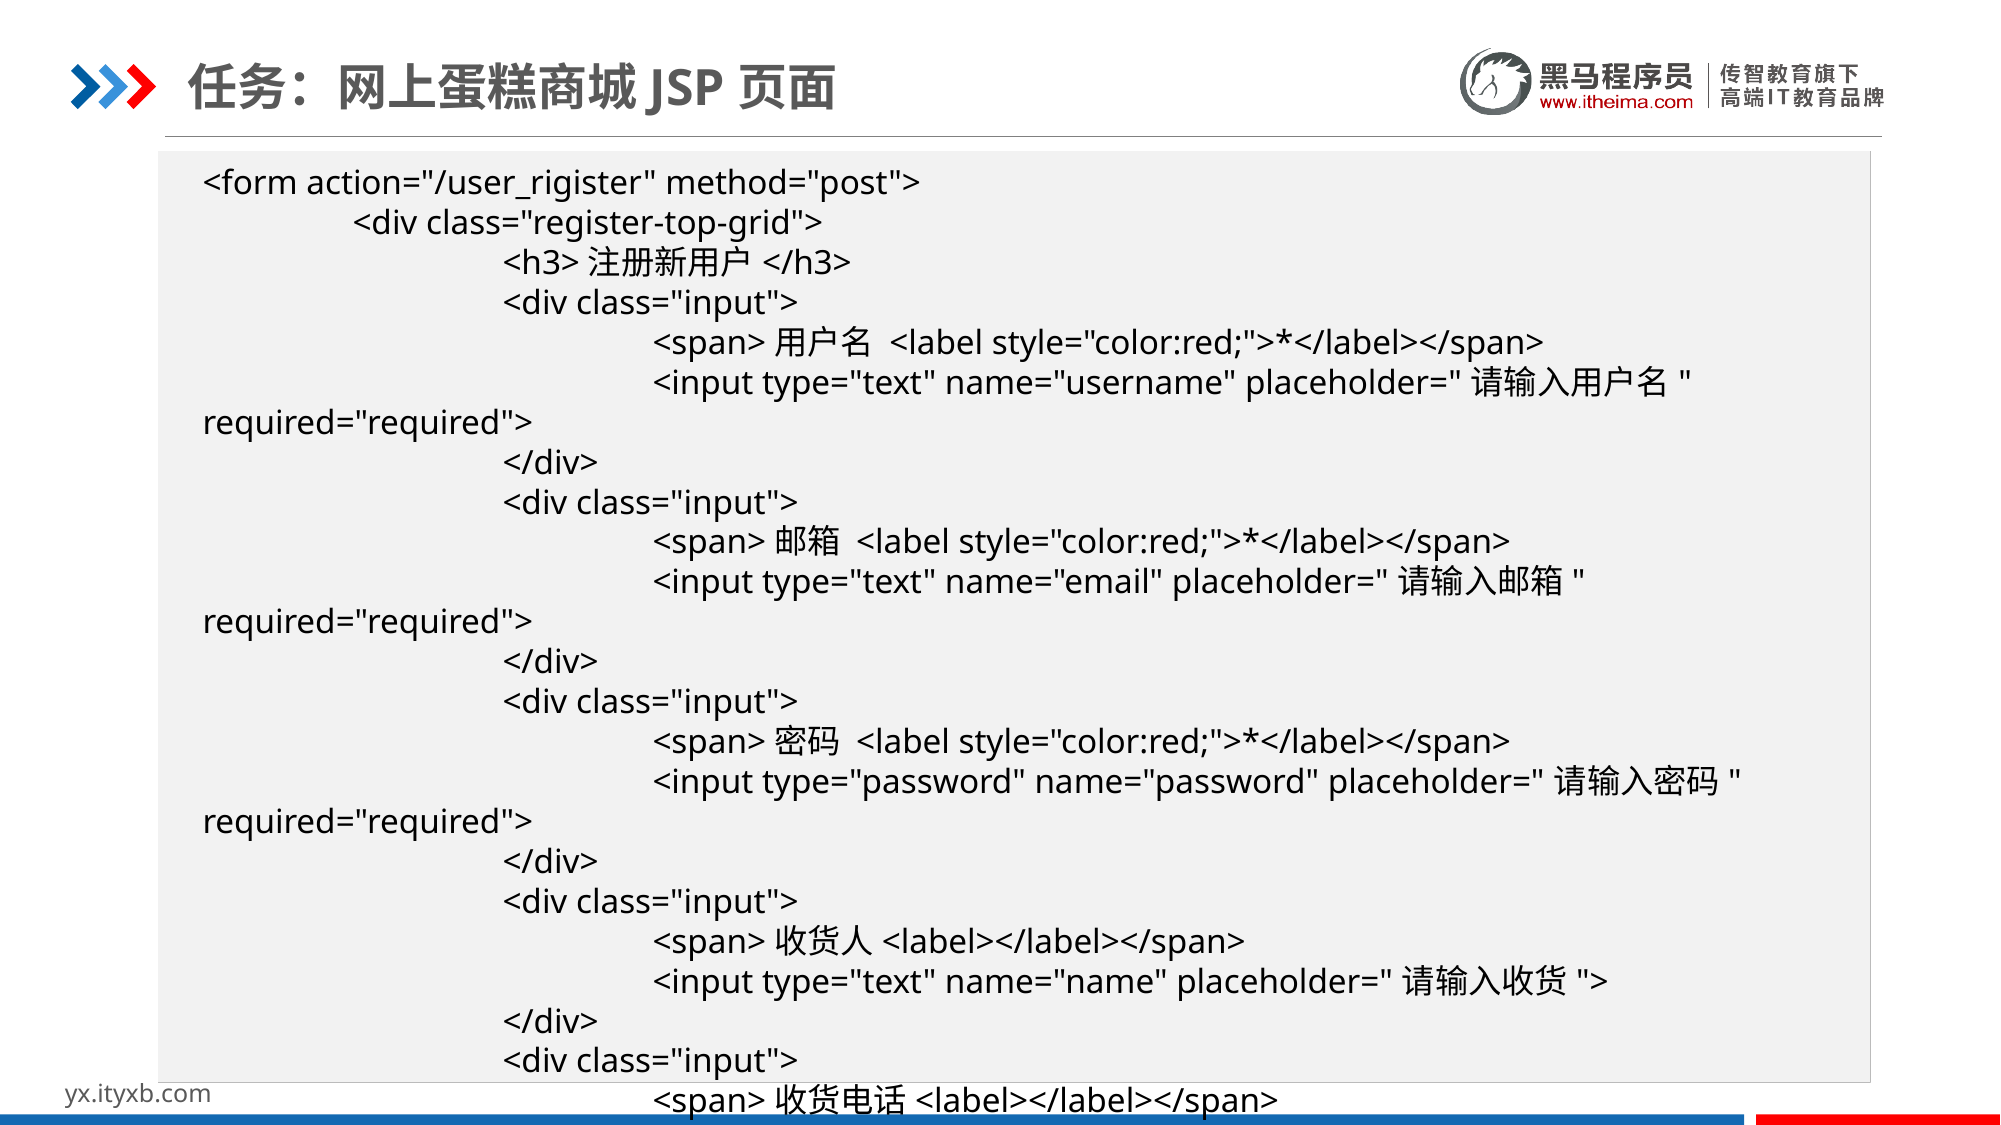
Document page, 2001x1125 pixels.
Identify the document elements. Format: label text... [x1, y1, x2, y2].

picture [1460, 48, 1887, 115]
text_box 任务：网上蛋糕商城JSP页面 [187, 43, 999, 127]
text_box <form action="/user_rigister" method="post"> <div class="register-top-grid"> <h3>注册新用户</h3> <div class="input"> <span>用户名 <label style="color:red;">*</label></span> <input type="text" name="username" placeholder="请输入用户名" required="required"> </div> <div class="input"> <span>邮箱 <label style="color:red;">*</label></span> <input type="text" name="email" placeholder="请输入邮箱" required="required"> </div> <div class="input"> <span>密码 <label style="color:red;">*</label></span> <input type="password" name="password" placeholder="请输入密码" required="required"> </div> <div class="input"> <span>收货人<label></label></span> <input type="text" name="name" placeholder="请输入收货"> </div> <div class="input"> <span>收货电话<label></label></span> [187, 1086, 1874, 1125]
picture [158, 151, 1874, 1086]
